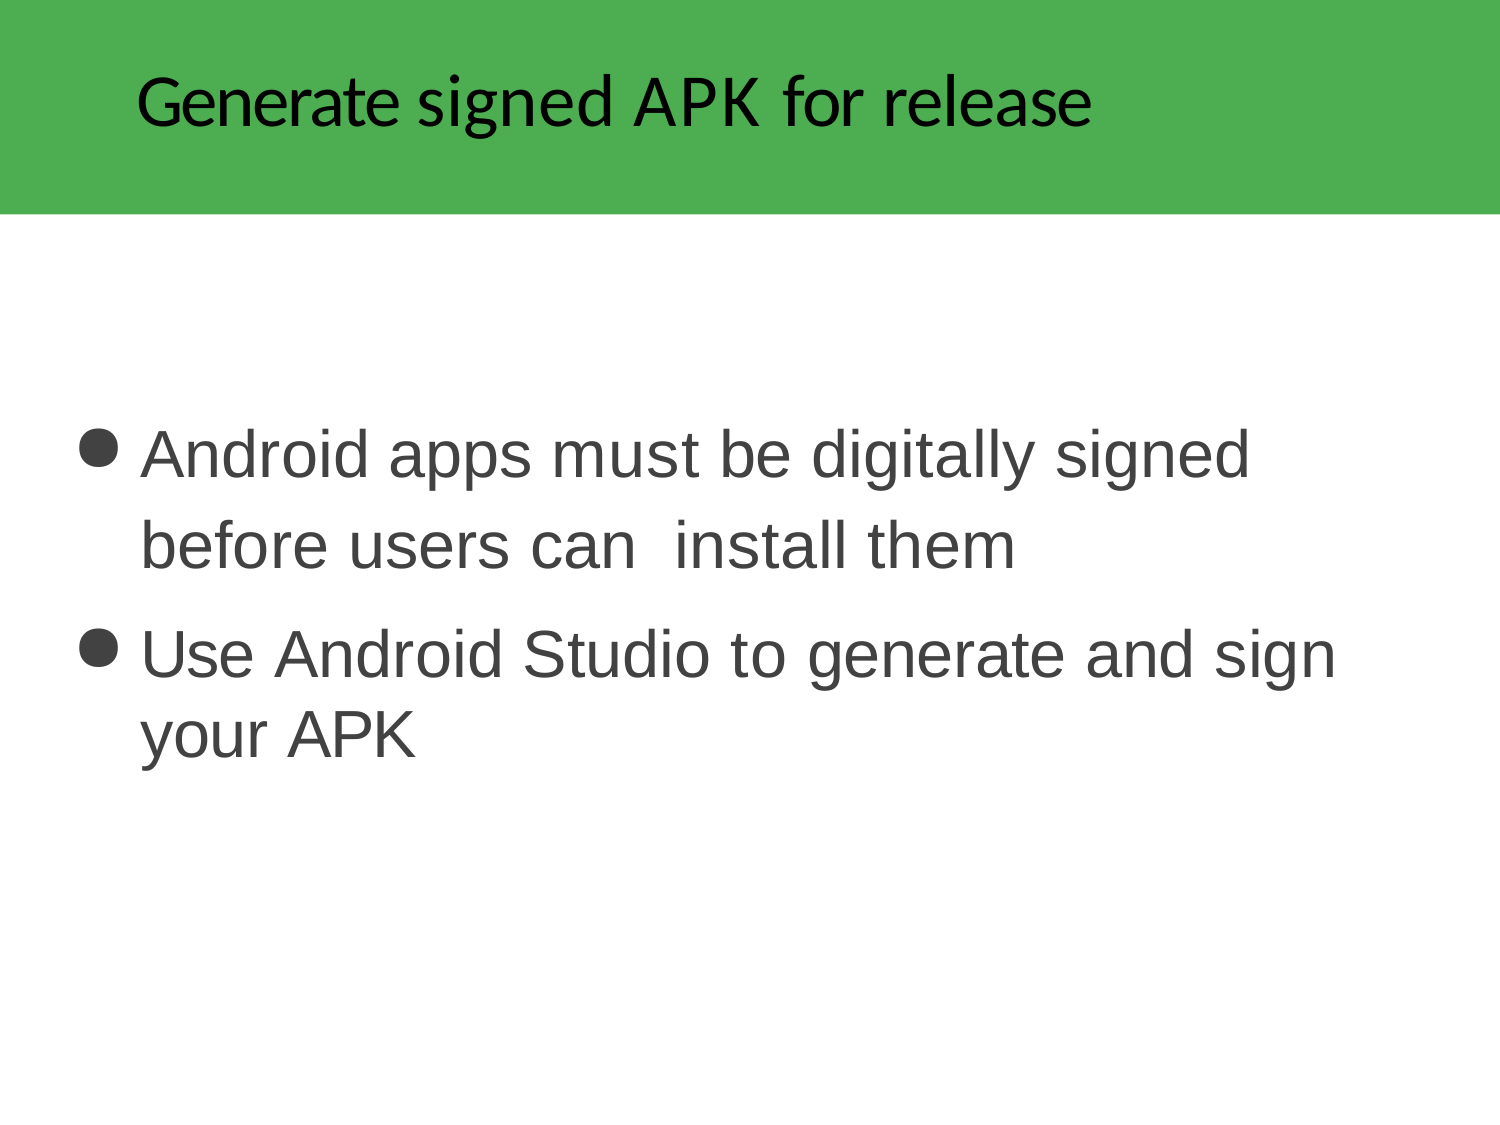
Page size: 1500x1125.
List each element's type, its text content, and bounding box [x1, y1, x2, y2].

text_box [0, 0, 1500, 215]
text_box Android apps must be digitally signed before users can install them Use Android Studio to generate and sign your APK [70, 398, 1358, 772]
title Generate signed APK for release [63, 0, 1166, 191]
